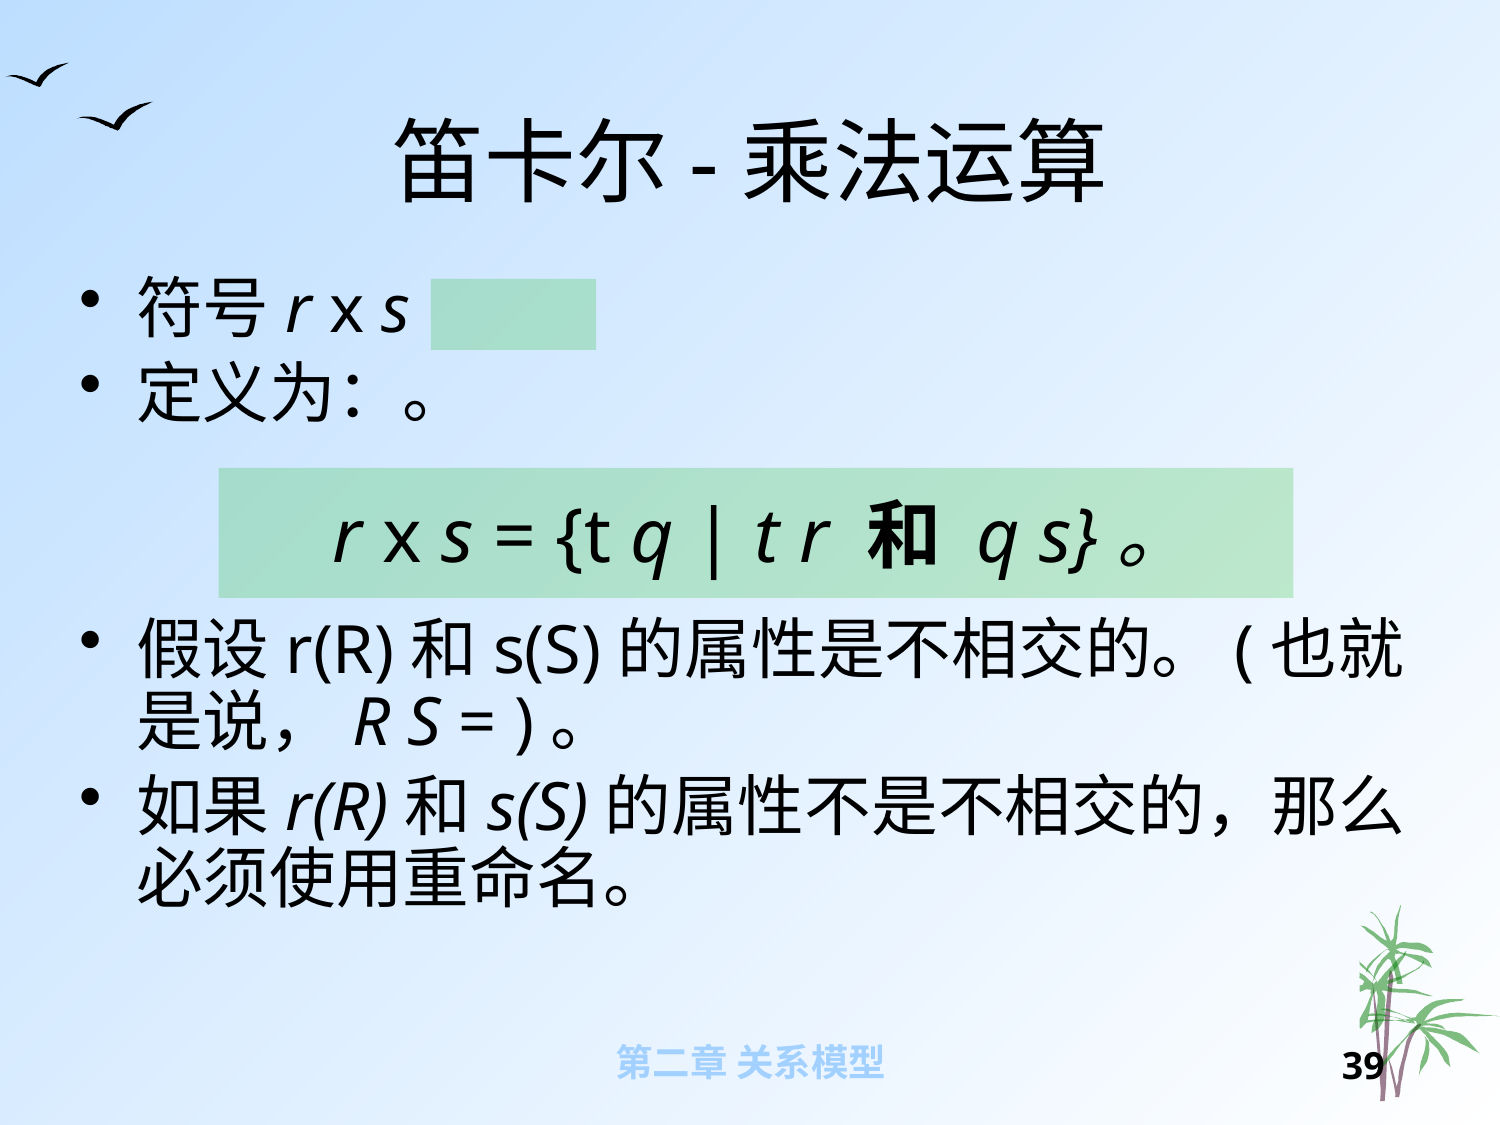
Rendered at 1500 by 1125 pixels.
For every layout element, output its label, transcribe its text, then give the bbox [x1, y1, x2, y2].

title 笛卡尔-乘法运算 [64, 66, 1437, 221]
text_box r x s = {t q | t r 和 q s}。 [242, 479, 1282, 585]
slide_number 38 [1087, 1034, 1400, 1110]
footer 第二章 关系模型 [442, 1030, 1059, 1106]
list 符号r x s 定义为：。 假设r(R)和s(S)的属性是不相交的。(也就是说，R S = )。 如果r(R)和s(S)的属性不是不相交的，那么必须使用重命名。 [64, 267, 1436, 1000]
